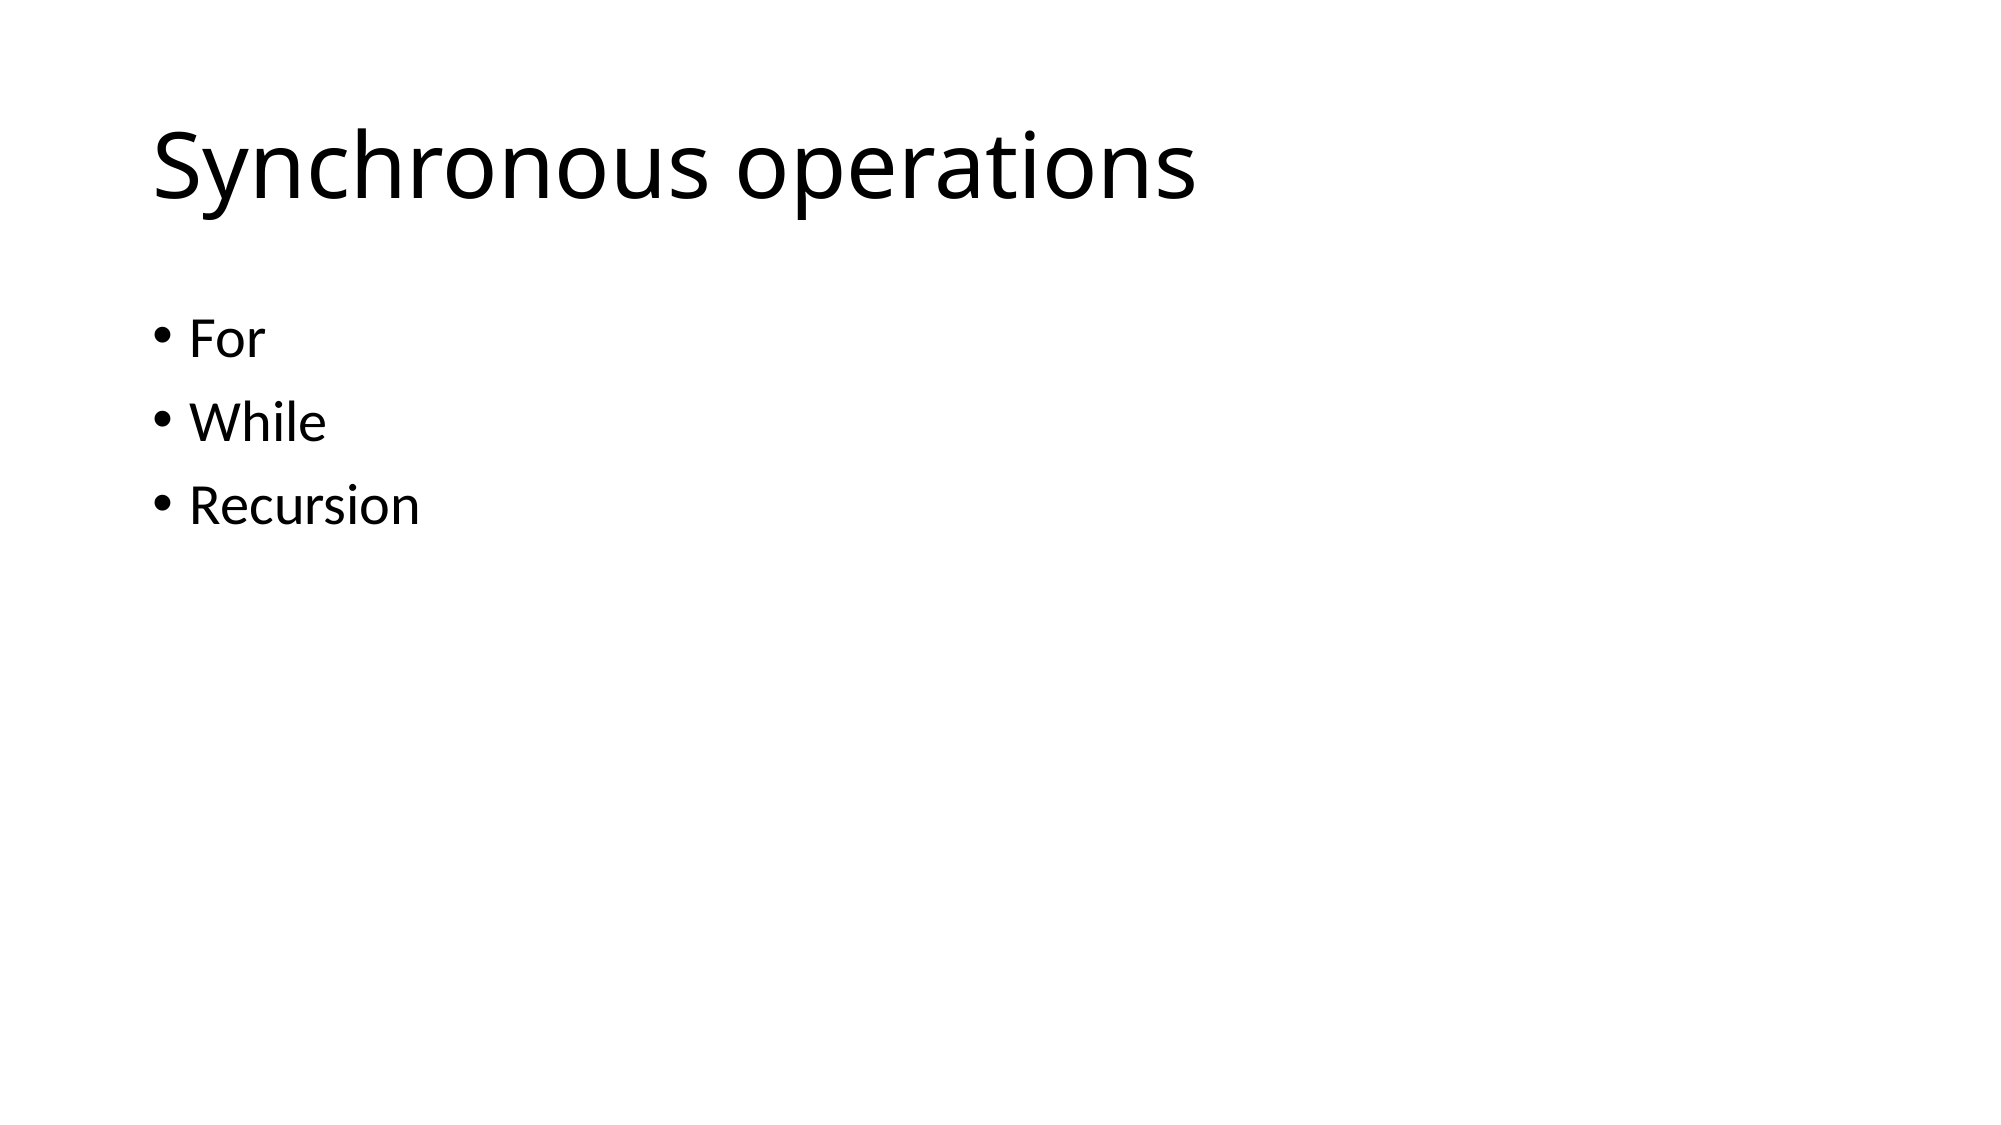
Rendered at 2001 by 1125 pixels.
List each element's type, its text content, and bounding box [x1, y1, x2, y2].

title Synchronous operations [137, 59, 1863, 278]
list For While Recursion [137, 299, 1863, 1014]
